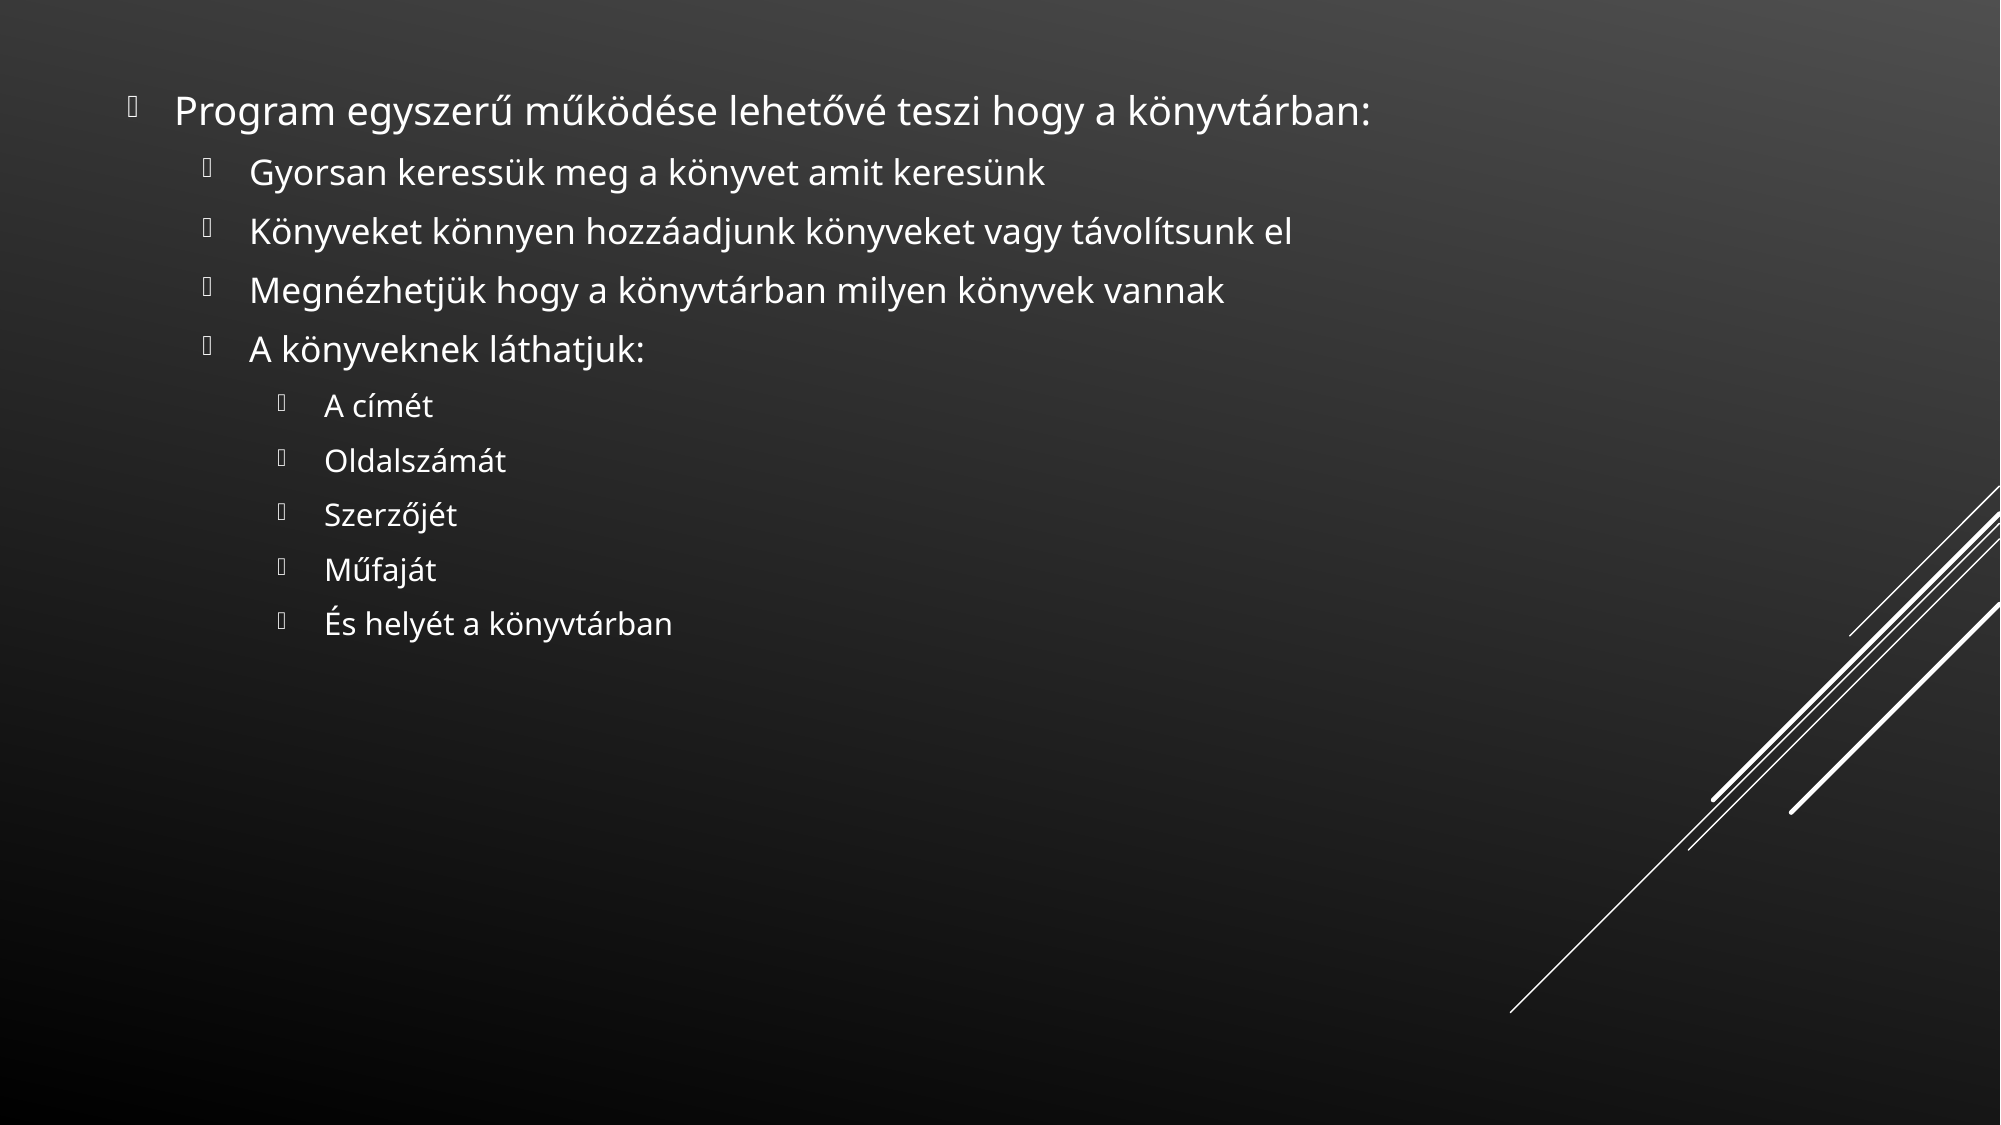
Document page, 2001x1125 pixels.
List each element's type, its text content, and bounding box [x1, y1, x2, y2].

list Program egyszerű működése lehetővé teszi hogy a könyvtárban: Gyorsan keressük meg a könyvet amit keresünk Könyveket könnyen hozzáadjunk könyveket vagy távolítsunk el Megnézhetjük hogy a könyvtárban milyen könyvek vannak A könyveknek láthatjuk: A címét Oldalszámát Szerzőjét Műfaját És helyét a könyvtárban [112, 112, 1513, 706]
